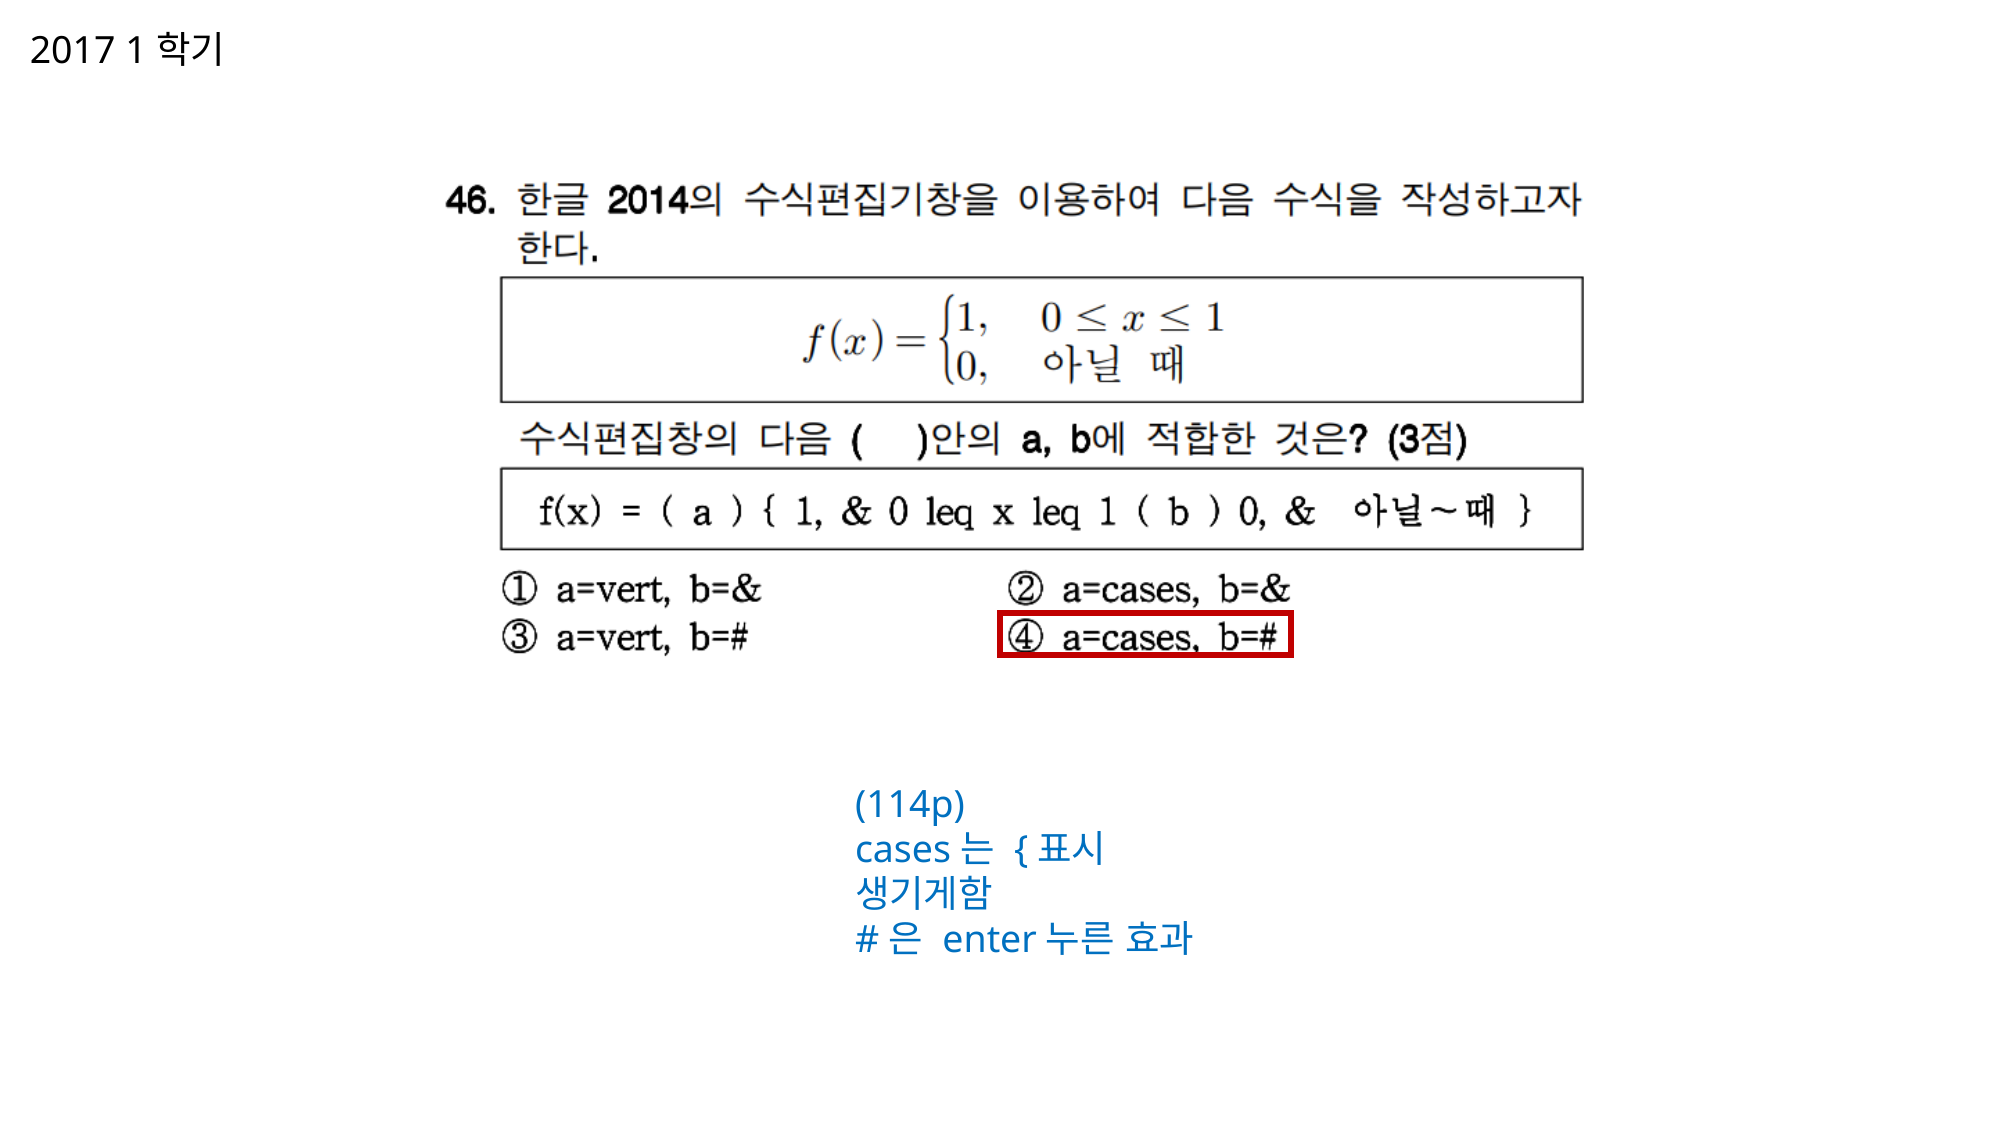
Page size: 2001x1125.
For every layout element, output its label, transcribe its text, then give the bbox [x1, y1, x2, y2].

text_box (114p) cases는 {표시 생기게함 #은 enter누른 효과 [840, 772, 1255, 968]
picture [439, 171, 1602, 670]
text_box 2017 1학기 [15, 18, 650, 79]
